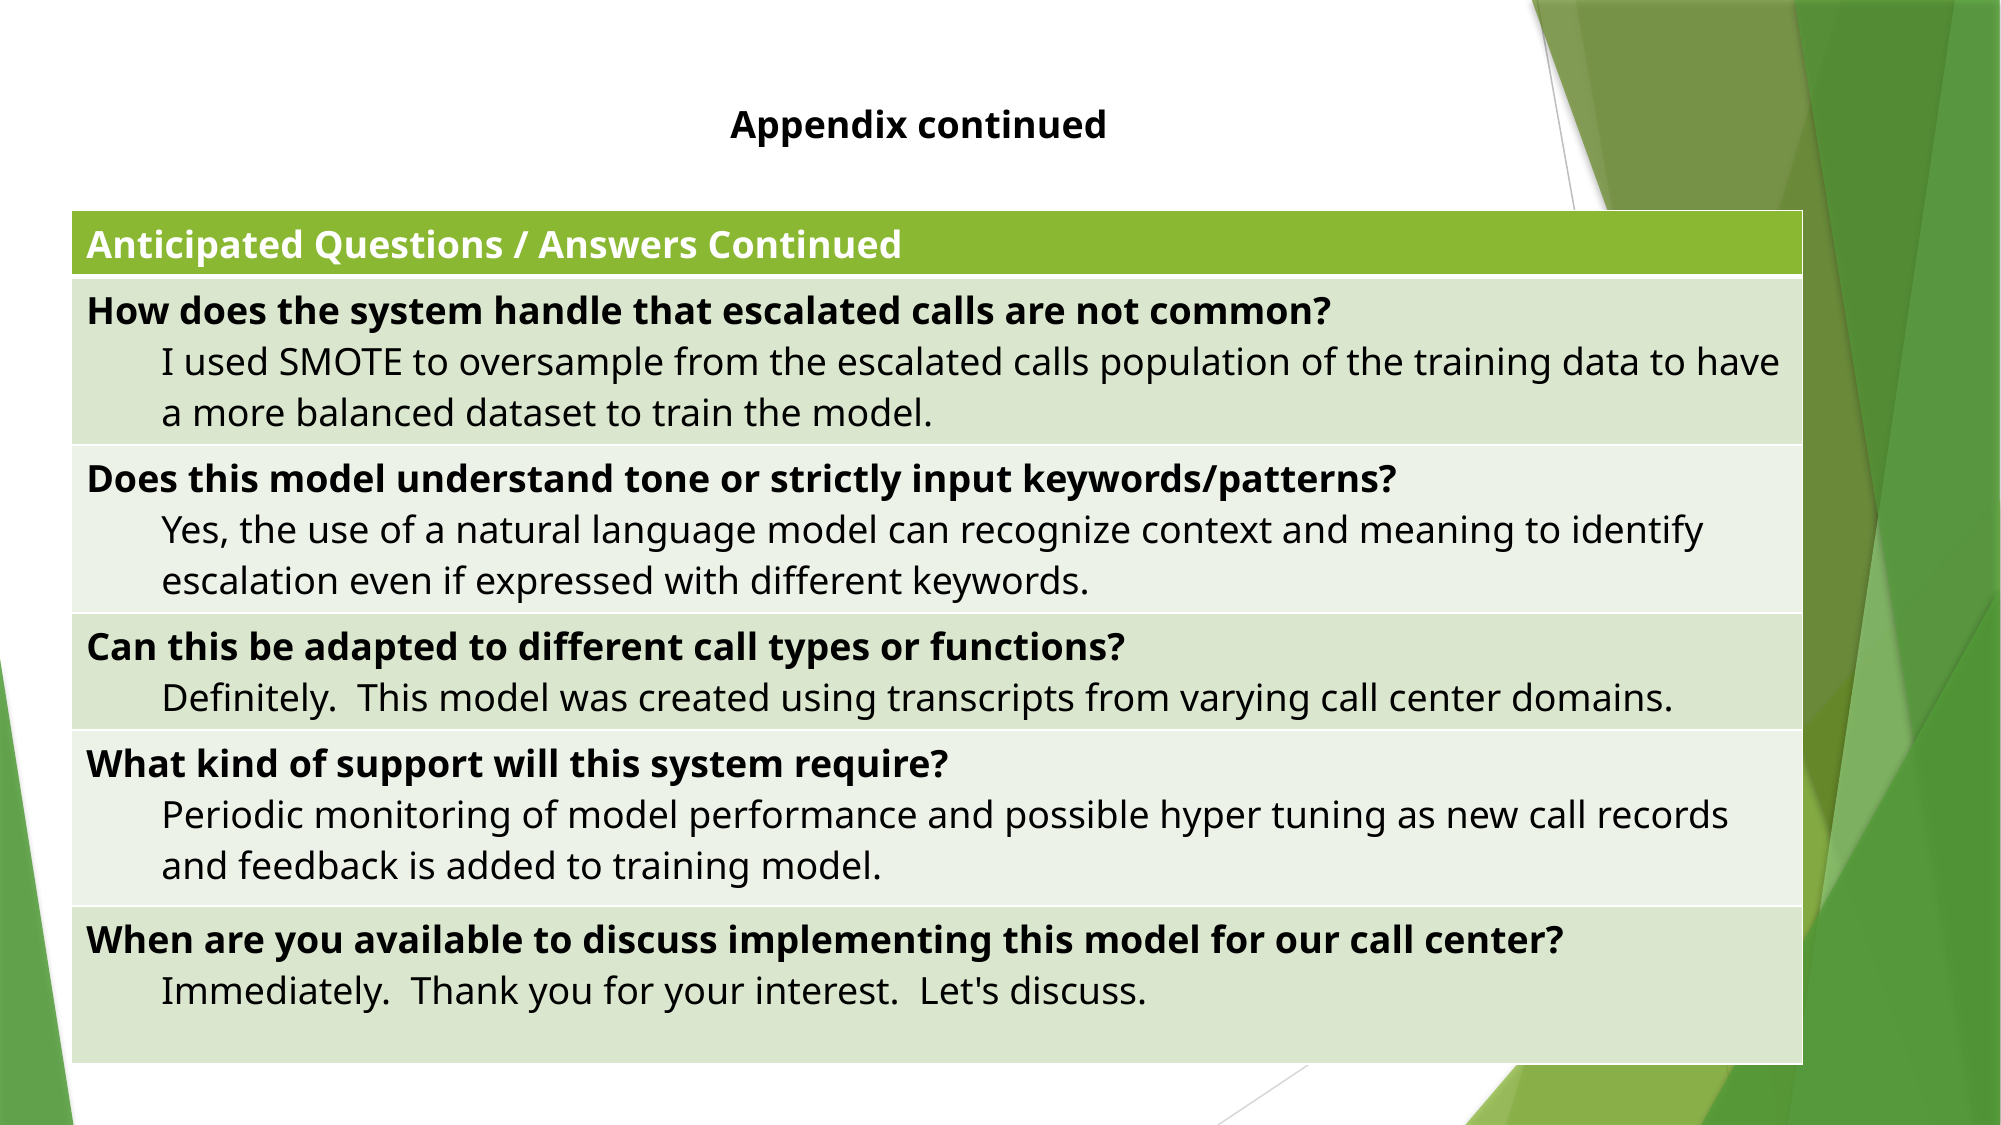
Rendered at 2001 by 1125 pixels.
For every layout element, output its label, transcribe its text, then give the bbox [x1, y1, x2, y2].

text_box Appendix continued [715, 94, 1124, 154]
table_cell When are you available to discuss implementing this model for our call center? Immediately. Thank you for your interest. Let's discuss. [72, 907, 1802, 1063]
table_cell What kind of support will this system require? Periodic monitoring of model performance and possible hyper tuning as new call records and feedback is added to training model. [72, 731, 1802, 905]
table_cell Does this model understand tone or strictly input keywords/patterns? Yes, the use of a natural language model can recognize context and meaning to identify escalation even if expressed with different keywords. [72, 446, 1802, 612]
table_header Anticipated Questions / Answers Continued [72, 211, 1802, 274]
table_cell How does the system handle that escalated calls are not common? I used SMOTE to oversample from the escalated calls population of the training data to have a more balanced dataset to train the model. [72, 279, 1802, 444]
table_cell Can this be adapted to different call types or functions? Definitely. This model was created using transcripts from varying call center domains. [72, 614, 1802, 729]
